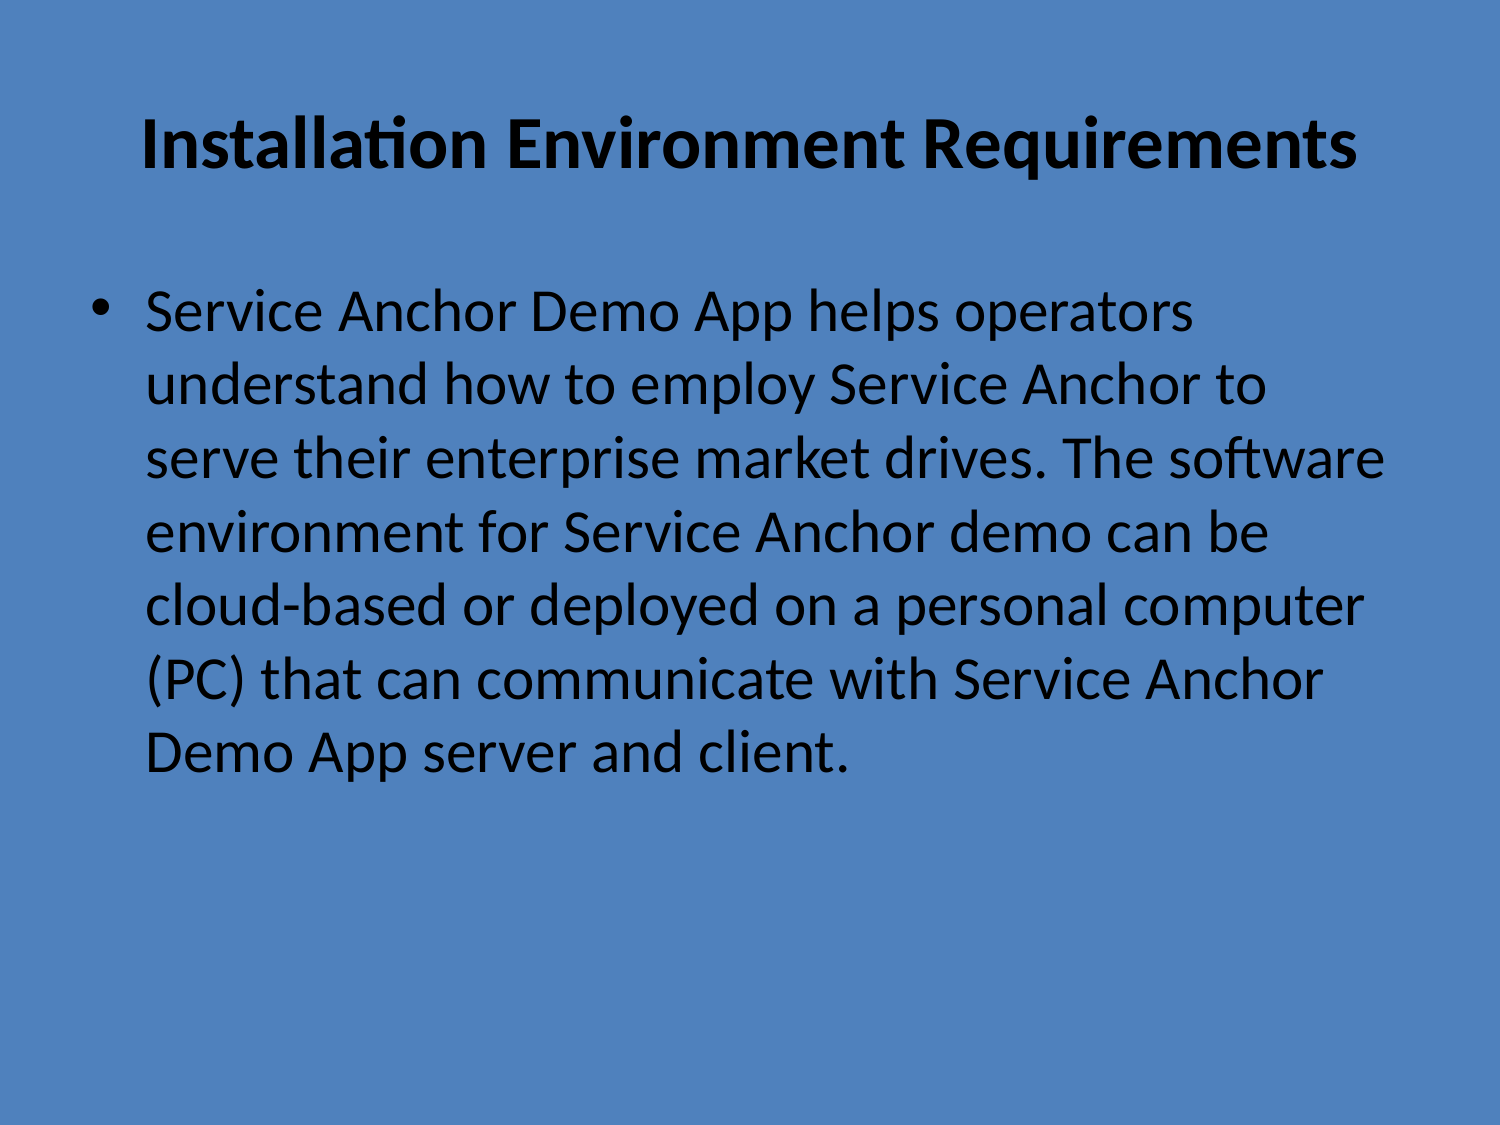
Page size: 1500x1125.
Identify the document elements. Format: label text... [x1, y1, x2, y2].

list Service Anchor Demo App helps operators understand how to employ Service Anchor to serve their enterprise market drives. The software environment for Service Anchor demo can be cloud-based or deployed on a personal computer (PC) that can communicate with Service Anchor Demo App server and client. [75, 262, 1425, 799]
title Installation Environment Requirements [75, 45, 1425, 233]
